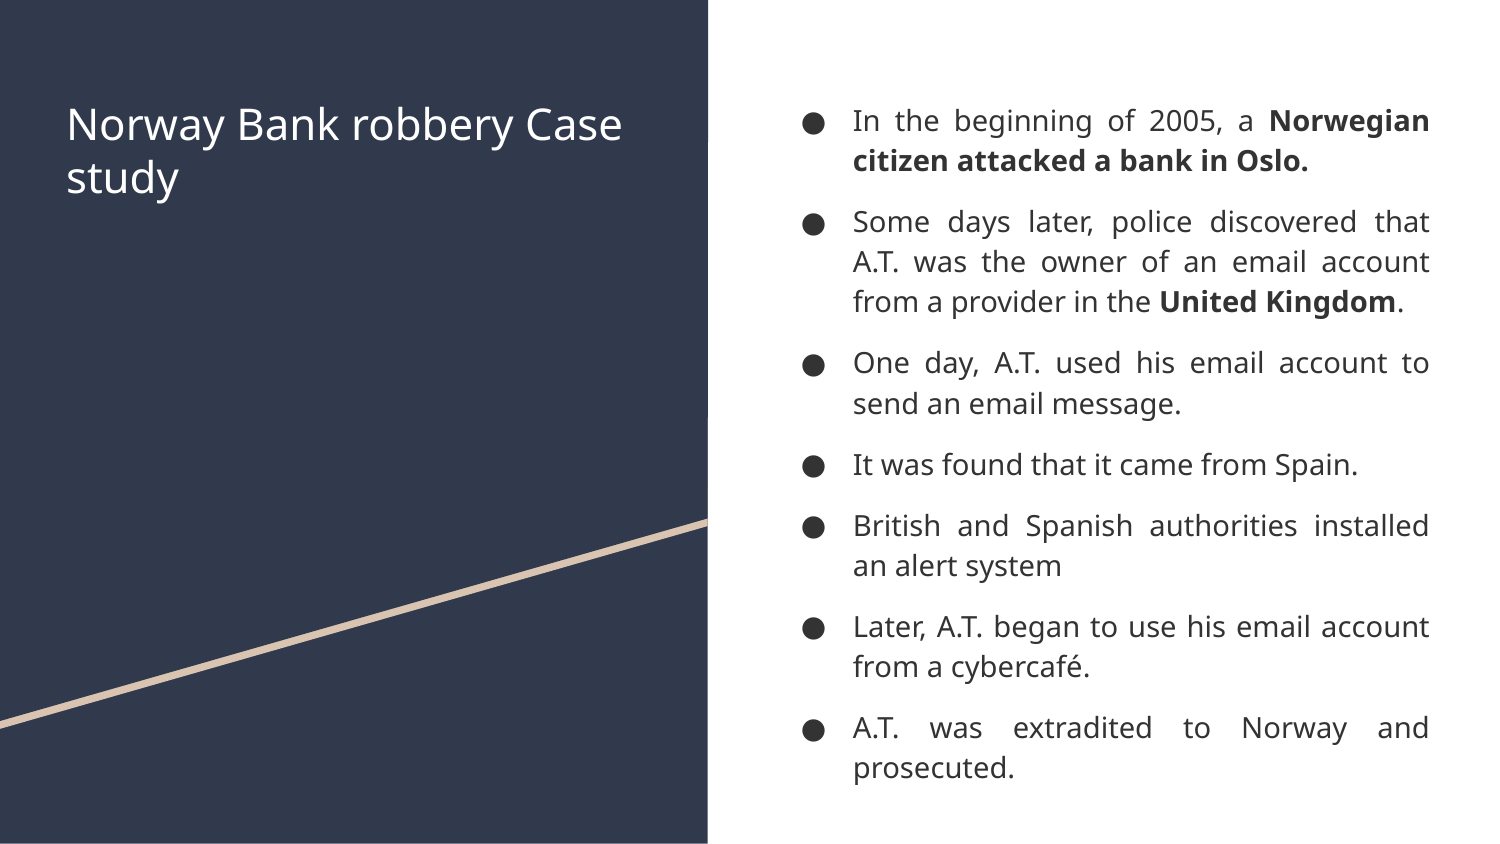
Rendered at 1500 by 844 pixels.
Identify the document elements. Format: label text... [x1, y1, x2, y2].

title Norway Bank robbery Case study [51, 82, 660, 219]
list In the beginning of 2005, a Norwegian citizen attacked a bank in Oslo. Some days later, police discovered that A.T. was the owner of an email account from a provider in the United Kingdom. One day, A.T. used his email account to send an email message. It was found that it came from Spain. British and Spanish authorities installed an alert system Later, A.T. began to use his email account from a cybercafé. A.T. was extradited to Norway and prosecuted. [762, 82, 1446, 755]
